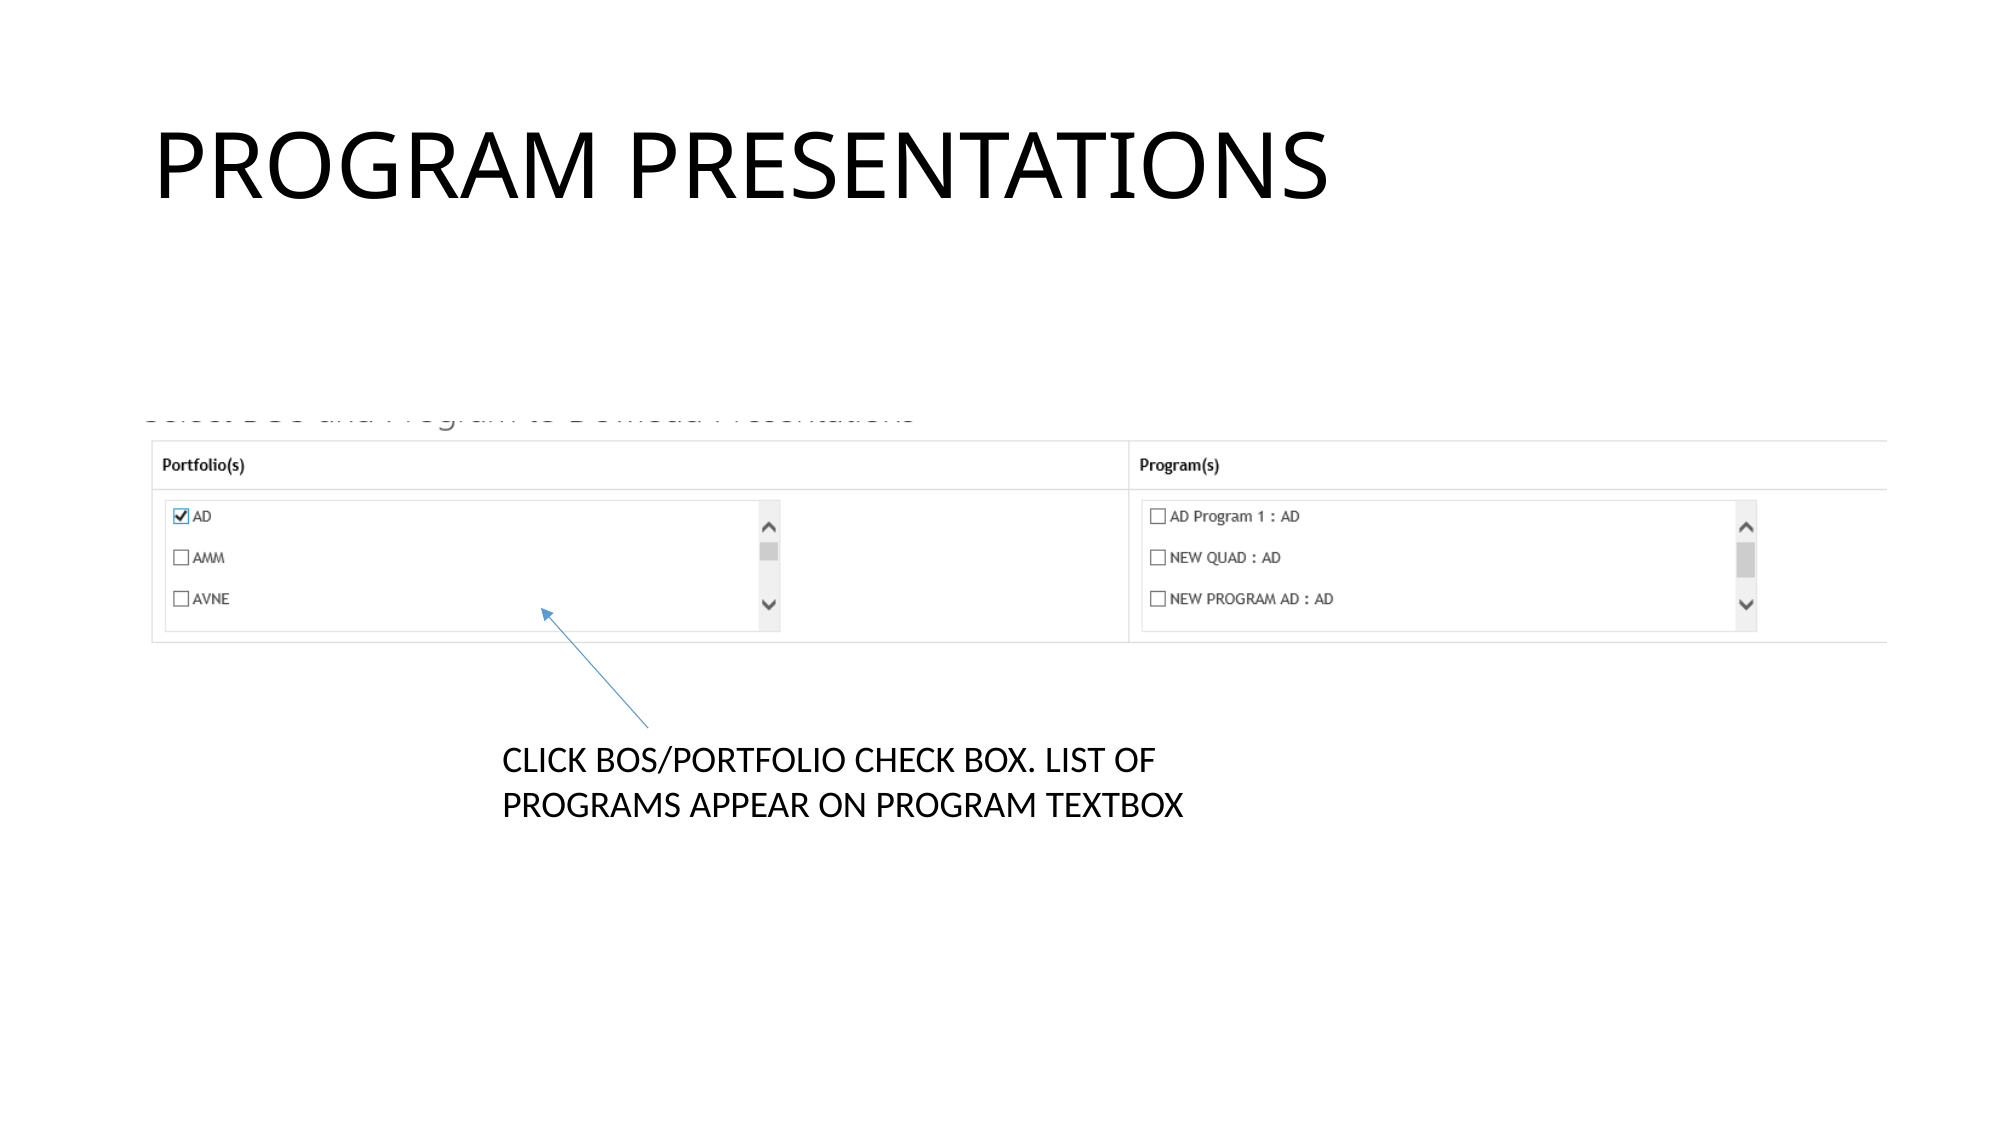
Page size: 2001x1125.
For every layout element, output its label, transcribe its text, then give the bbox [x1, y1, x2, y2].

title PROGRAM PRESENTATIONS [137, 59, 1863, 278]
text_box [540, 607, 649, 729]
text_box CLICK BOS/PORTFOLIO CHECK BOX. LIST OF PROGRAMS APPEAR ON PROGRAM TEXTBOX [487, 728, 1348, 833]
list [114, 421, 1887, 699]
